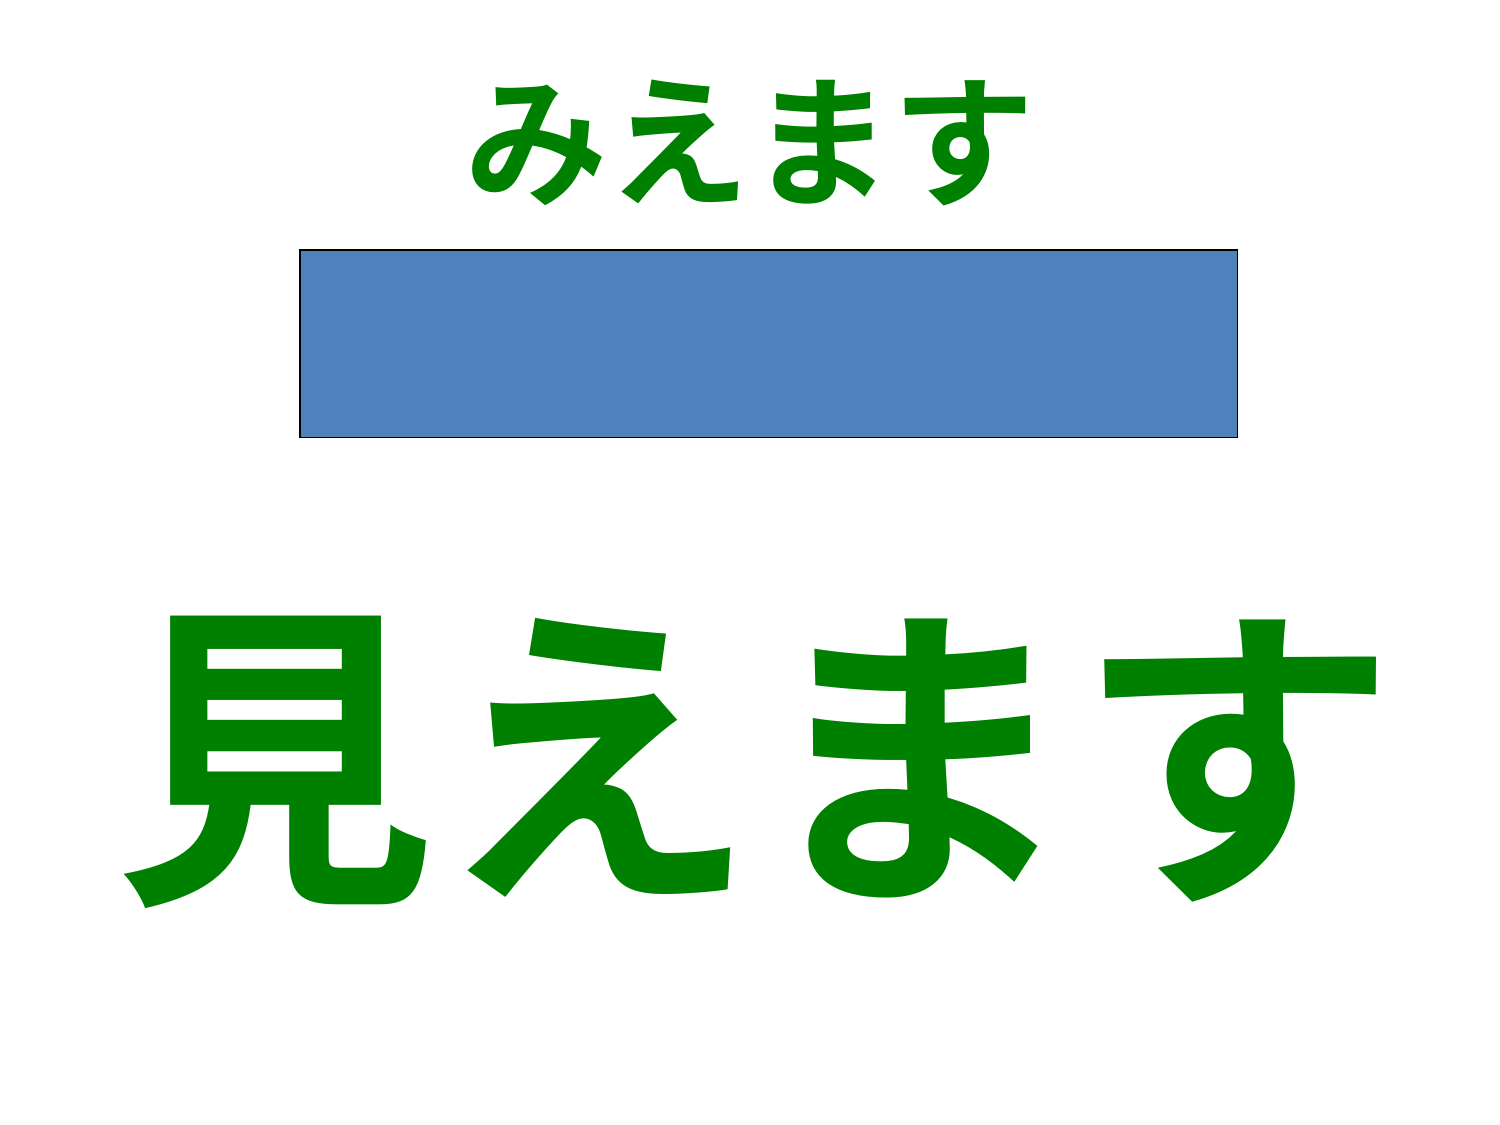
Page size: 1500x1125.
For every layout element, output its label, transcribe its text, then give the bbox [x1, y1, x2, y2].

list 見えます [87, 362, 1425, 1005]
title みえます [75, 45, 1425, 233]
text_box [300, 249, 1238, 438]
